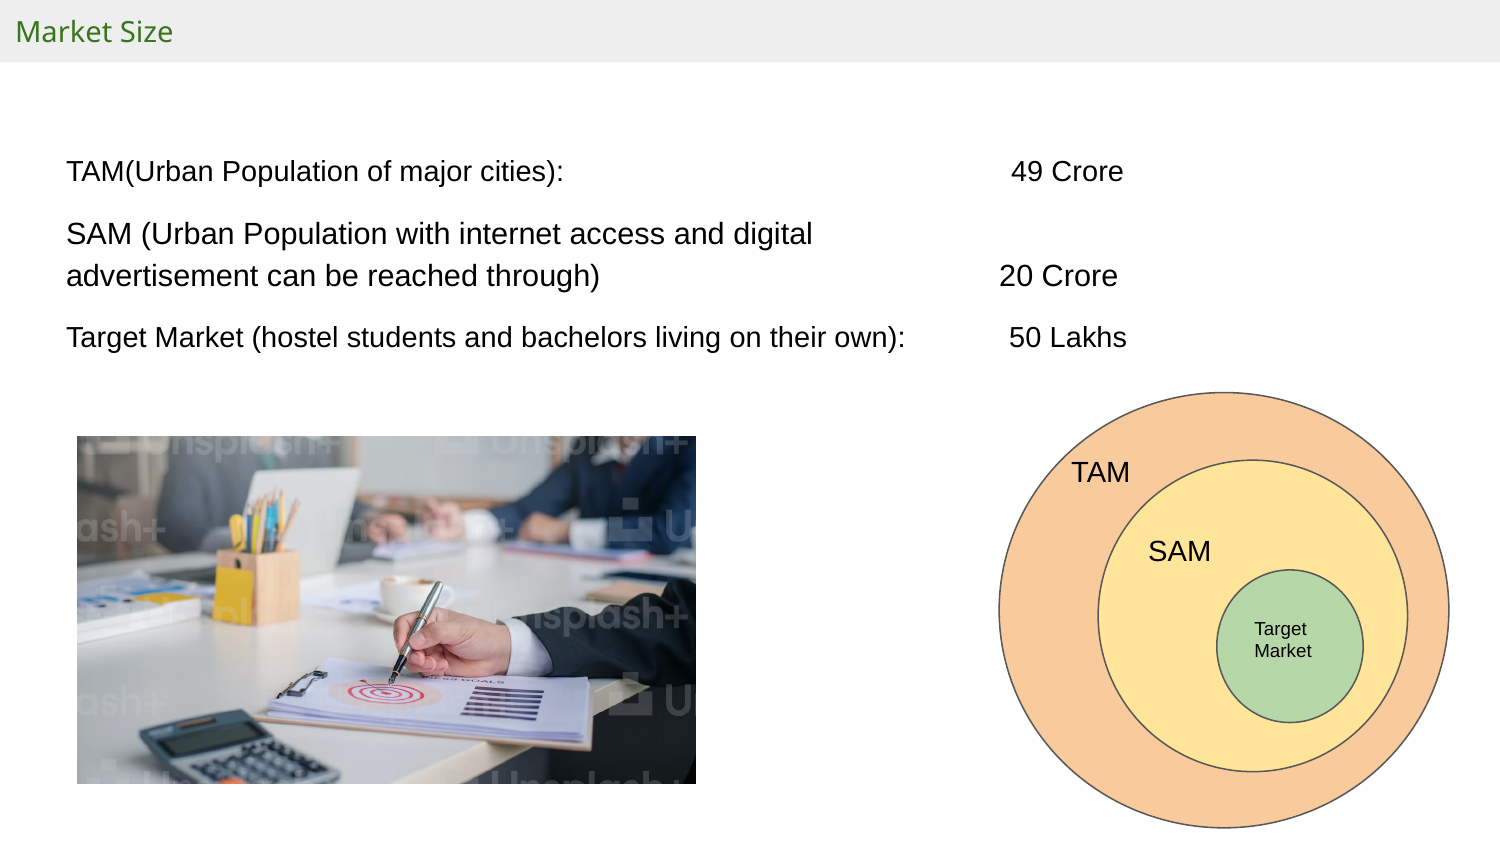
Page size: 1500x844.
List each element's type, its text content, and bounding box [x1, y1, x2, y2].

text_box Market Size [0, 0, 1500, 63]
text_box [1098, 461, 1408, 772]
text_box [1216, 574, 1357, 723]
text_box Target Market [1239, 601, 1364, 677]
picture [76, 435, 696, 785]
list TAM(Urban Population of major cities): 49 Crore SAM (Urban Population with internet access and digital advertisement can be reached through) 20 Crore Target Market (hostel students and bachelors living on their own): 50 Lakhs [51, 132, 1449, 694]
text_box TAM [1056, 438, 1275, 504]
text_box SAM [1133, 516, 1315, 582]
text_box [999, 392, 1449, 828]
